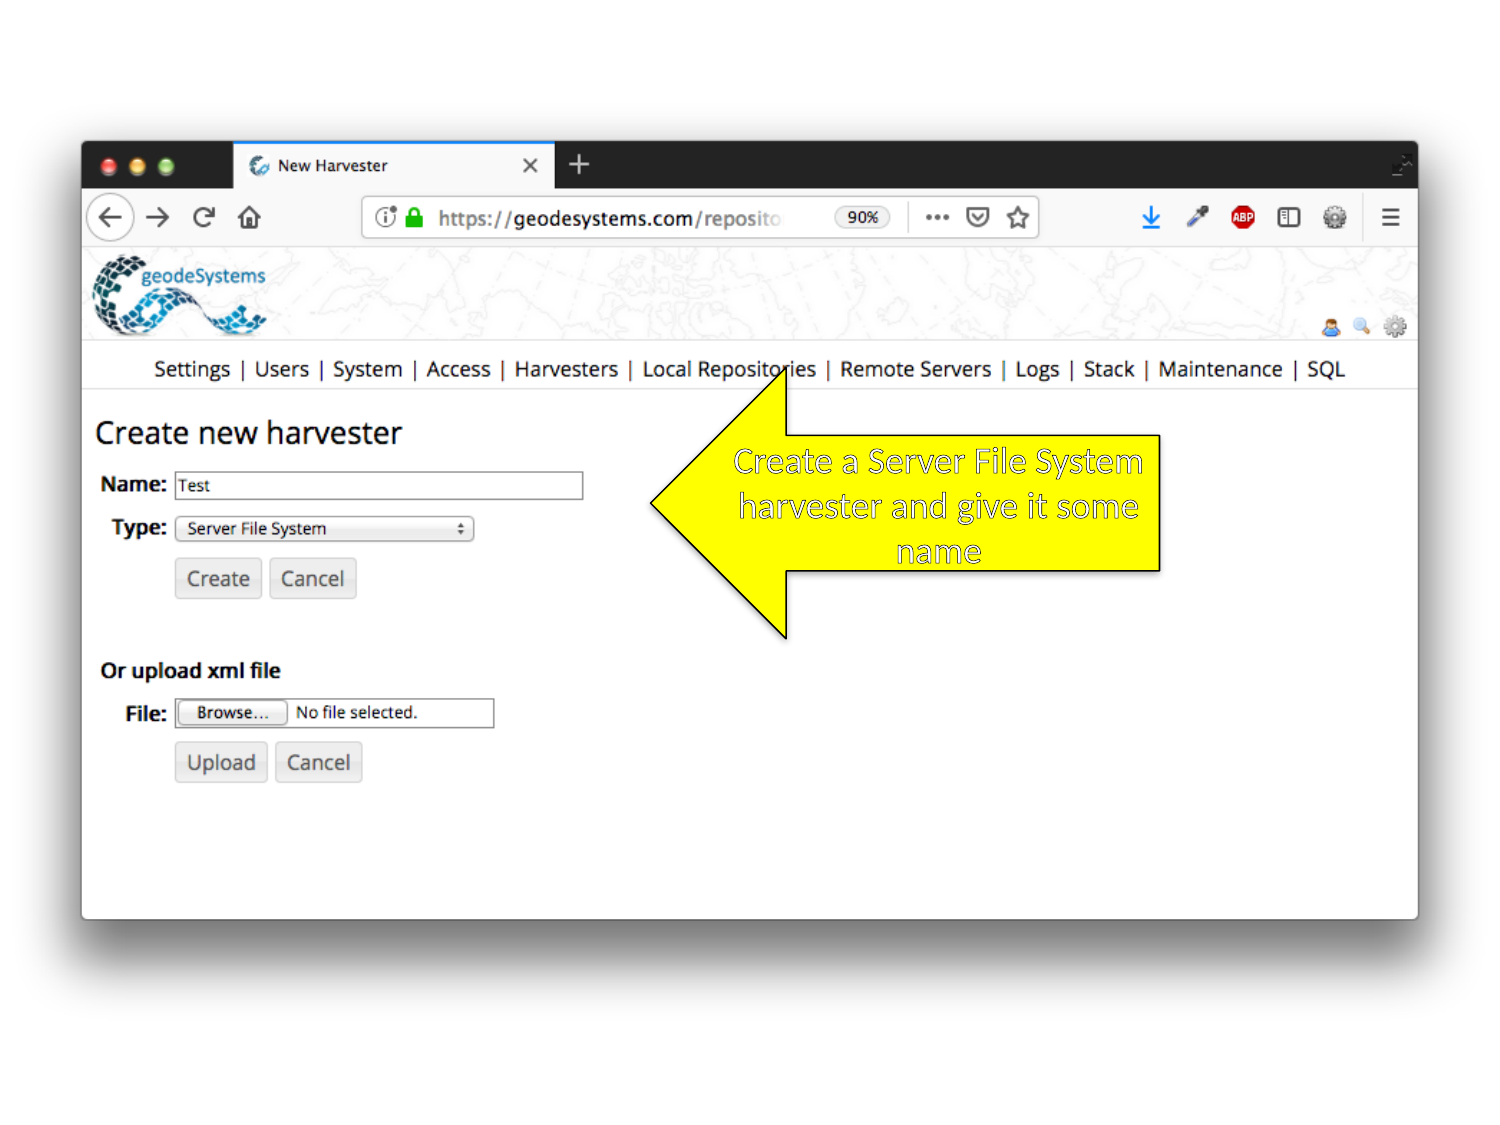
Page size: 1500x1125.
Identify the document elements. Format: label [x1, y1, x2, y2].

picture [0, 91, 1500, 1033]
